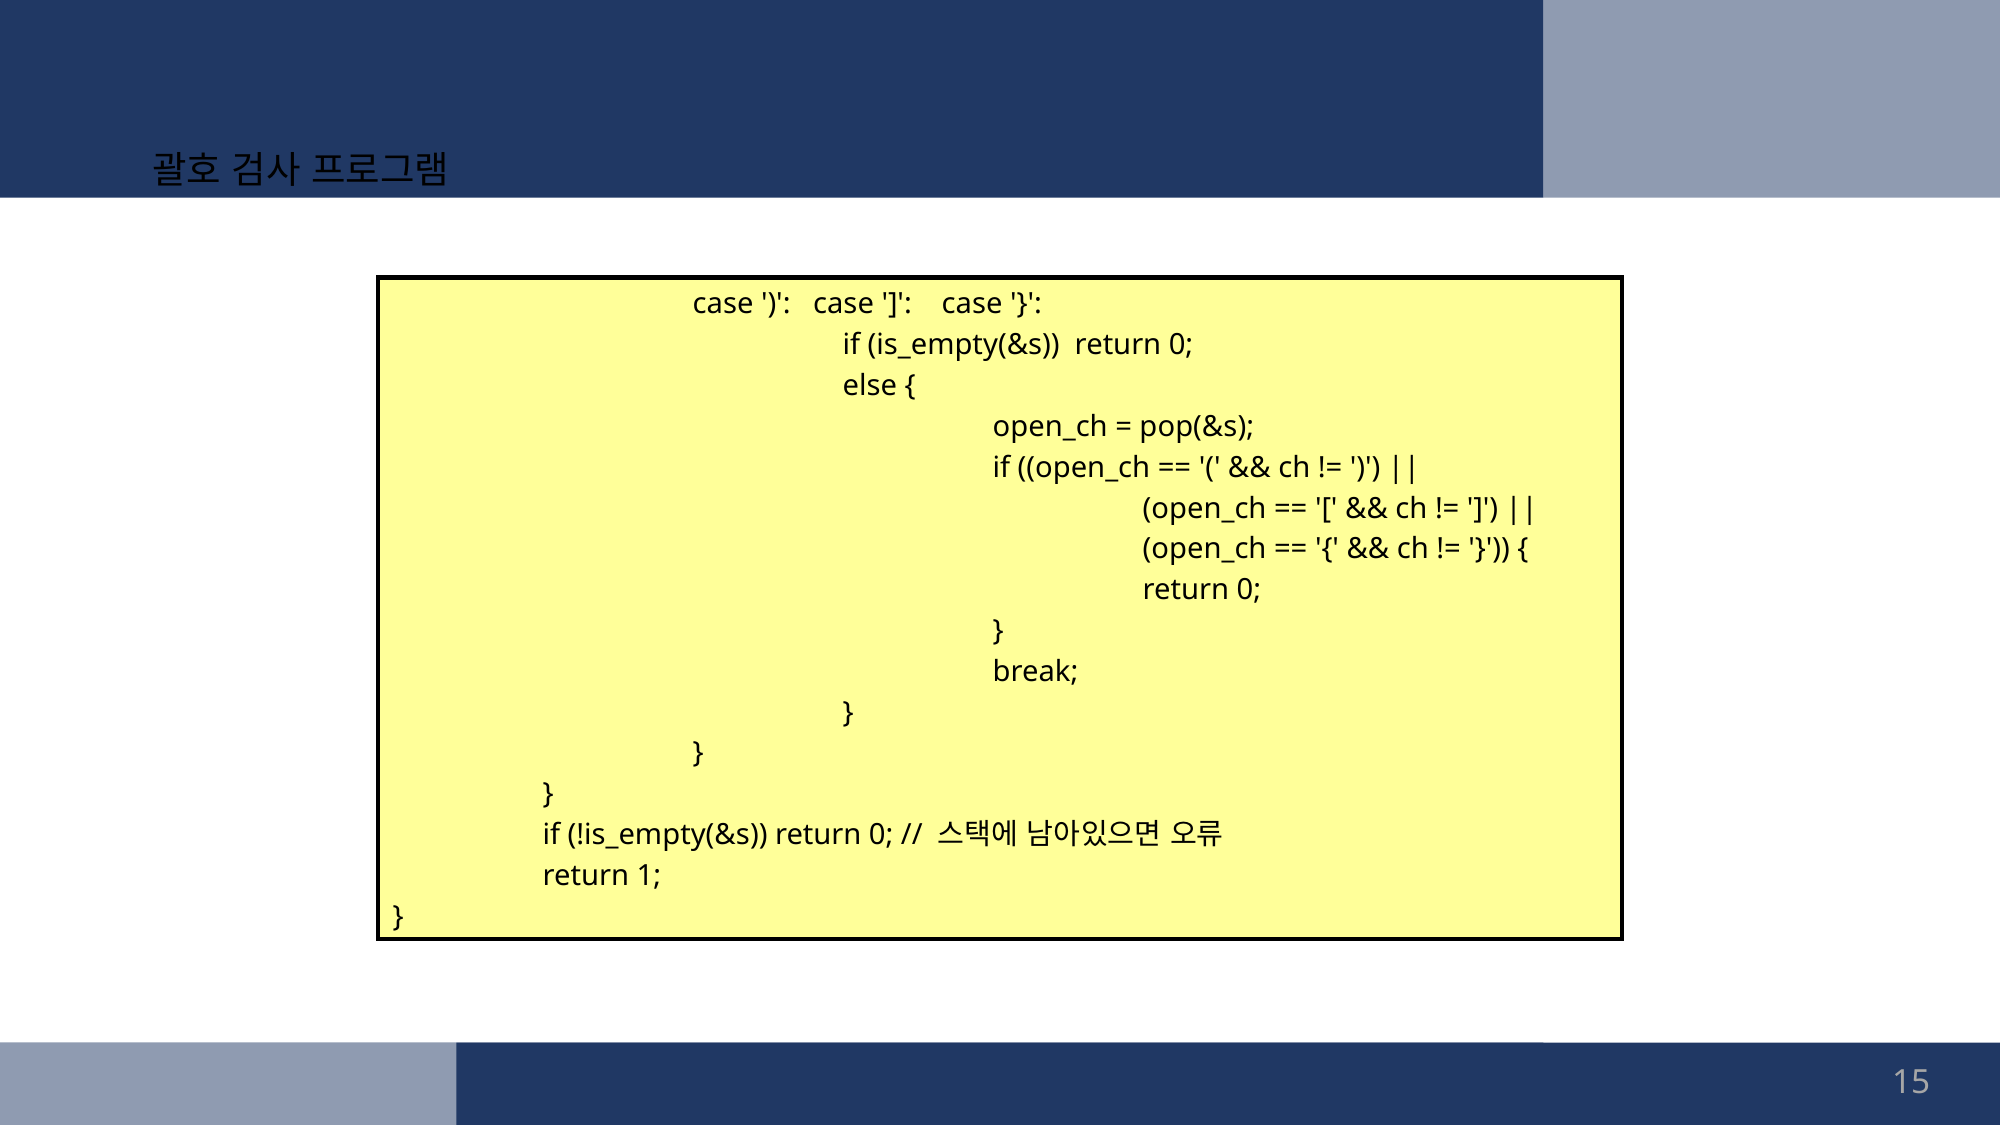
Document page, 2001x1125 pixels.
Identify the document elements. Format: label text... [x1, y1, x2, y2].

slide_number 12 [1494, 1052, 1945, 1113]
text_box case ')': case ']': case '}': if (is_empty(&s)) return 0; else { open_ch = pop(&s); if ((open_ch == '(' && ch != ')') || (open_ch == '[' && ch != ']') || (open_ch == '{' && ch != '}')) { return 0; } break; } } } if (!is_empty(&s)) return 0; // 스택에 남아있으면 오류 return 1; } [377, 277, 1622, 940]
title 괄호 검사 프로그램 [137, 59, 1863, 278]
